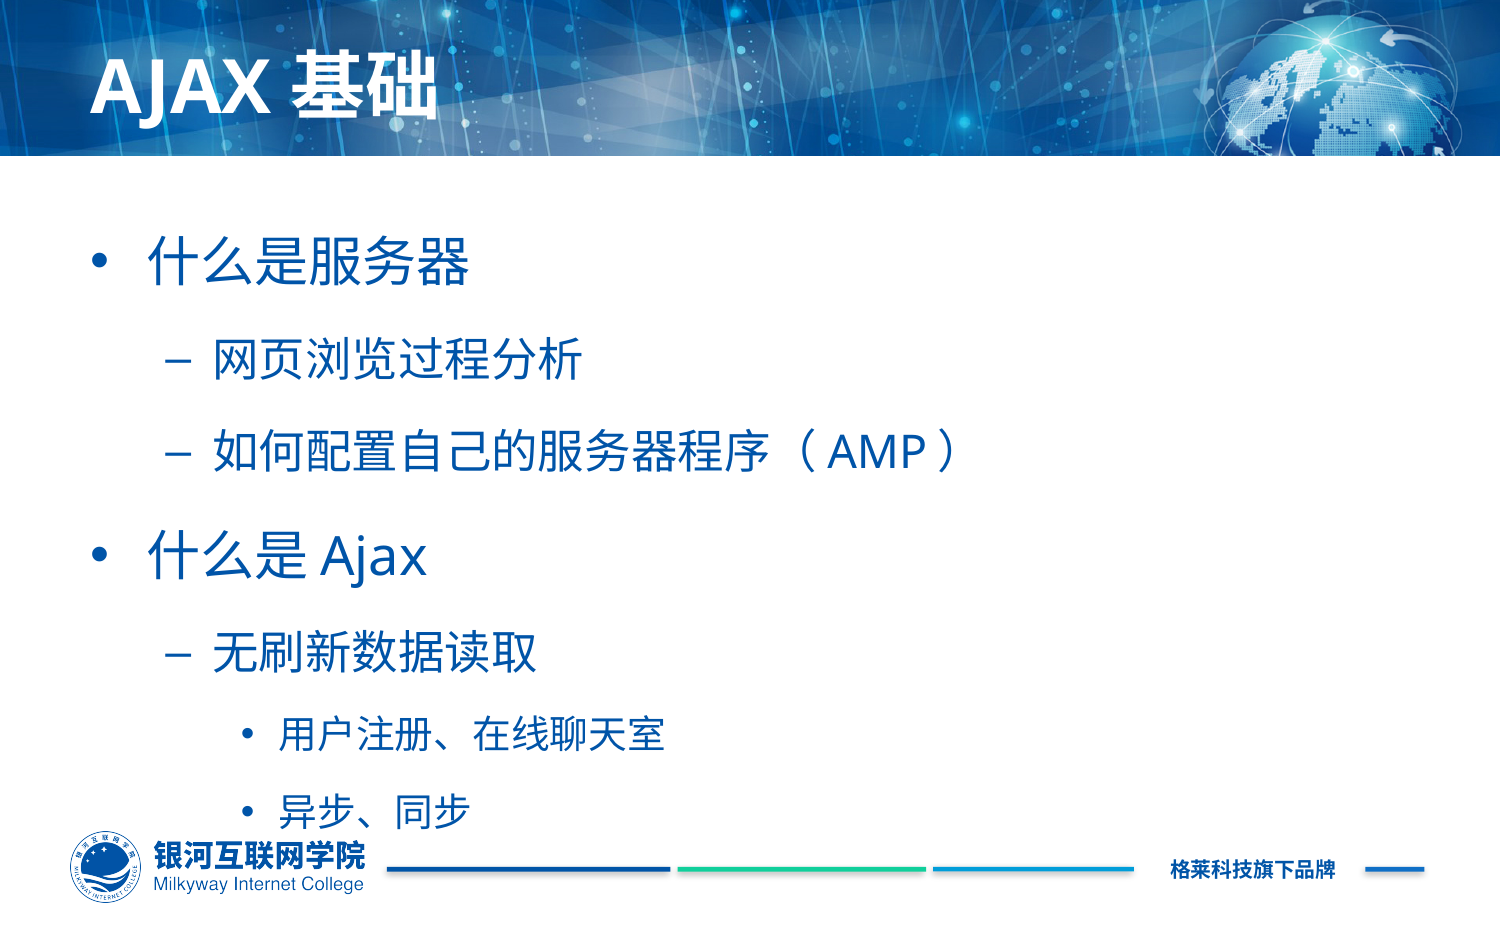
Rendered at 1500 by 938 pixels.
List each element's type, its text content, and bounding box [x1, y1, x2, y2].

picture [0, 0, 1500, 938]
list 什么是服务器 网页浏览过程分析 如何配置自己的服务器程序（AMP） 什么是Ajax 无刷新数据读取 用户注册、在线聊天室 异步、同步 [75, 187, 1425, 847]
title AJAX基础 [75, 25, 1425, 141]
